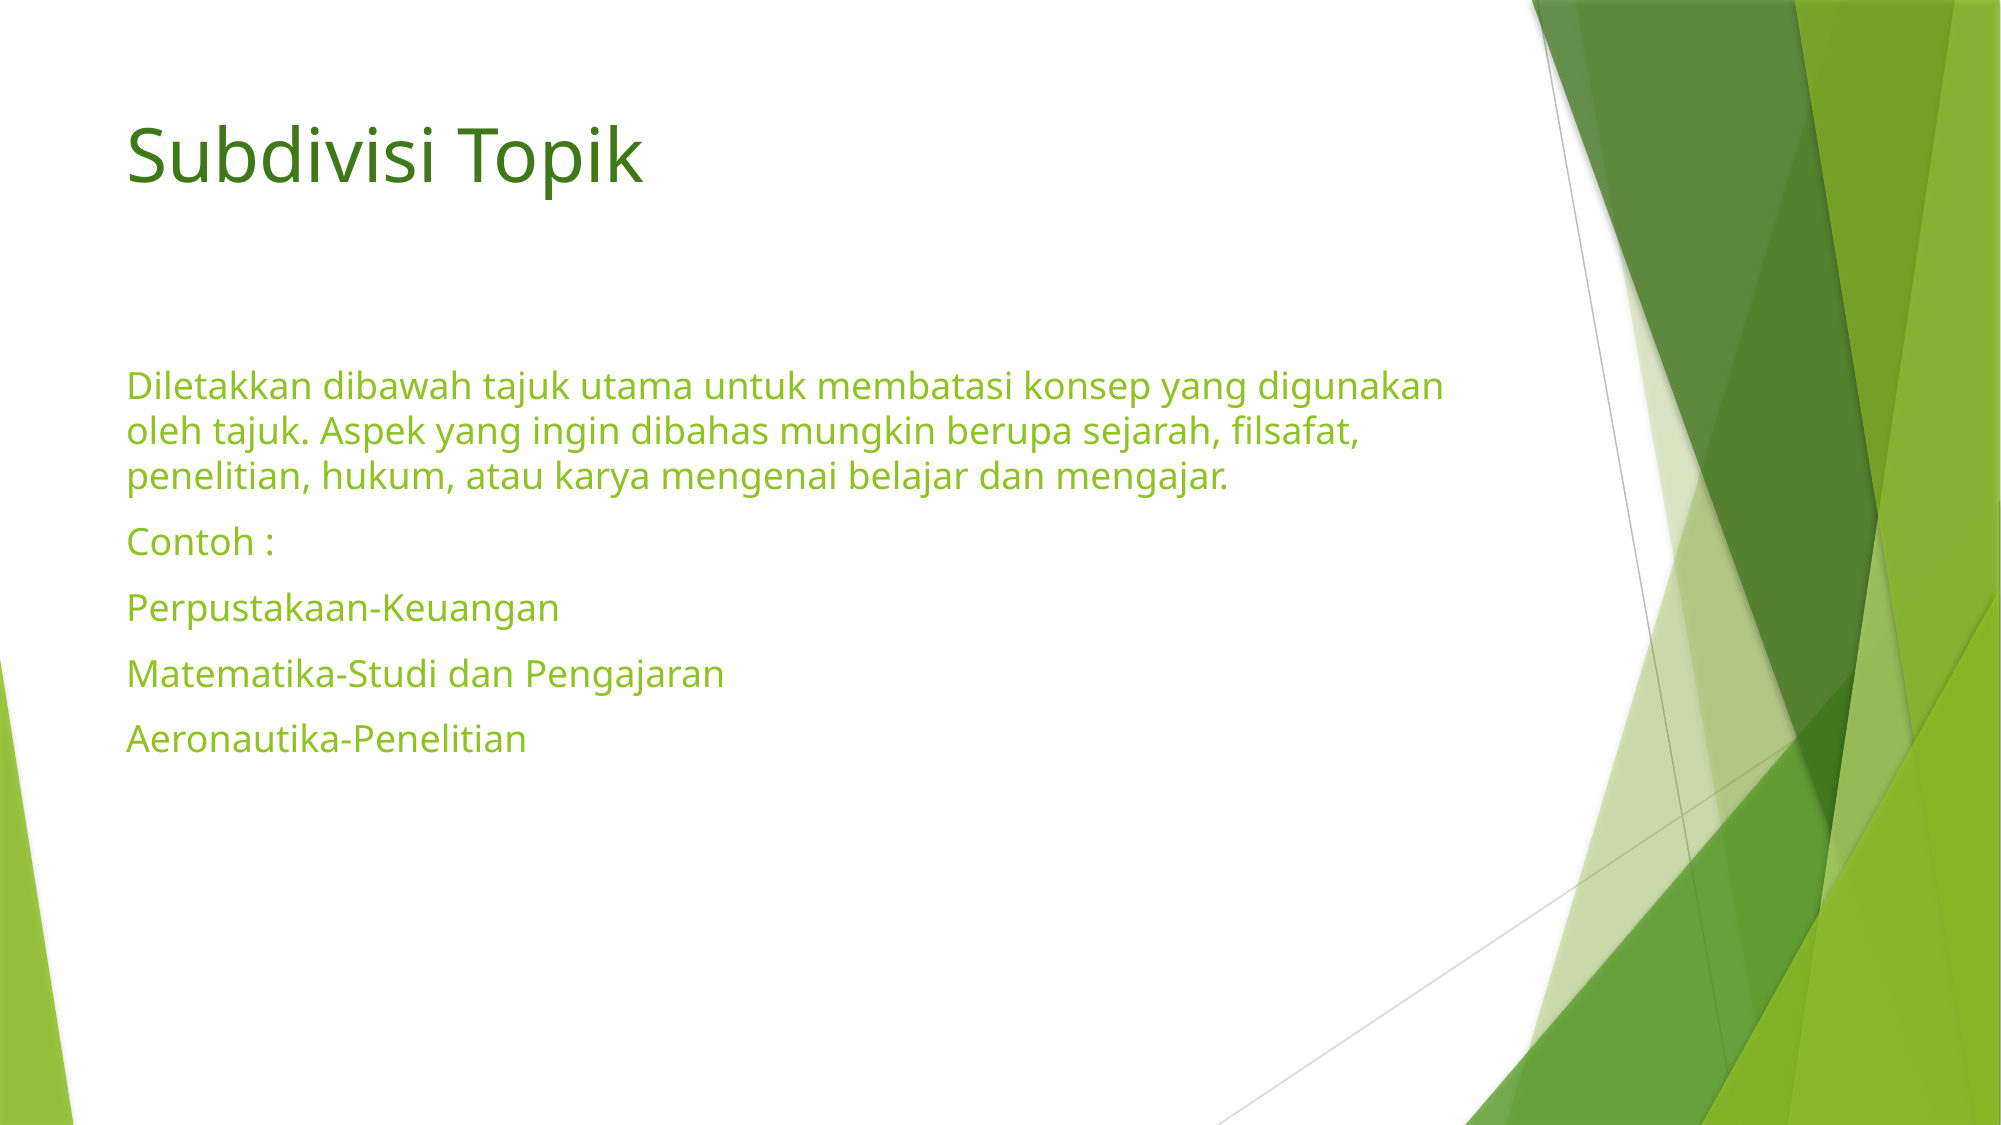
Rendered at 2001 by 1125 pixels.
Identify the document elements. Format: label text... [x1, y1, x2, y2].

title Subdivisi Topik [111, 99, 1522, 317]
list Diletakkan dibawah tajuk utama untuk membatasi konsep yang digunakan oleh tajuk. Aspek yang ingin dibahas mungkin berupa sejarah, filsafat, penelitian, hukum, atau karya mengenai belajar dan mengajar. Contoh : Perpustakaan-Keuangan Matematika-Studi dan Pengajaran Aeronautika-Penelitian [111, 354, 1522, 992]
